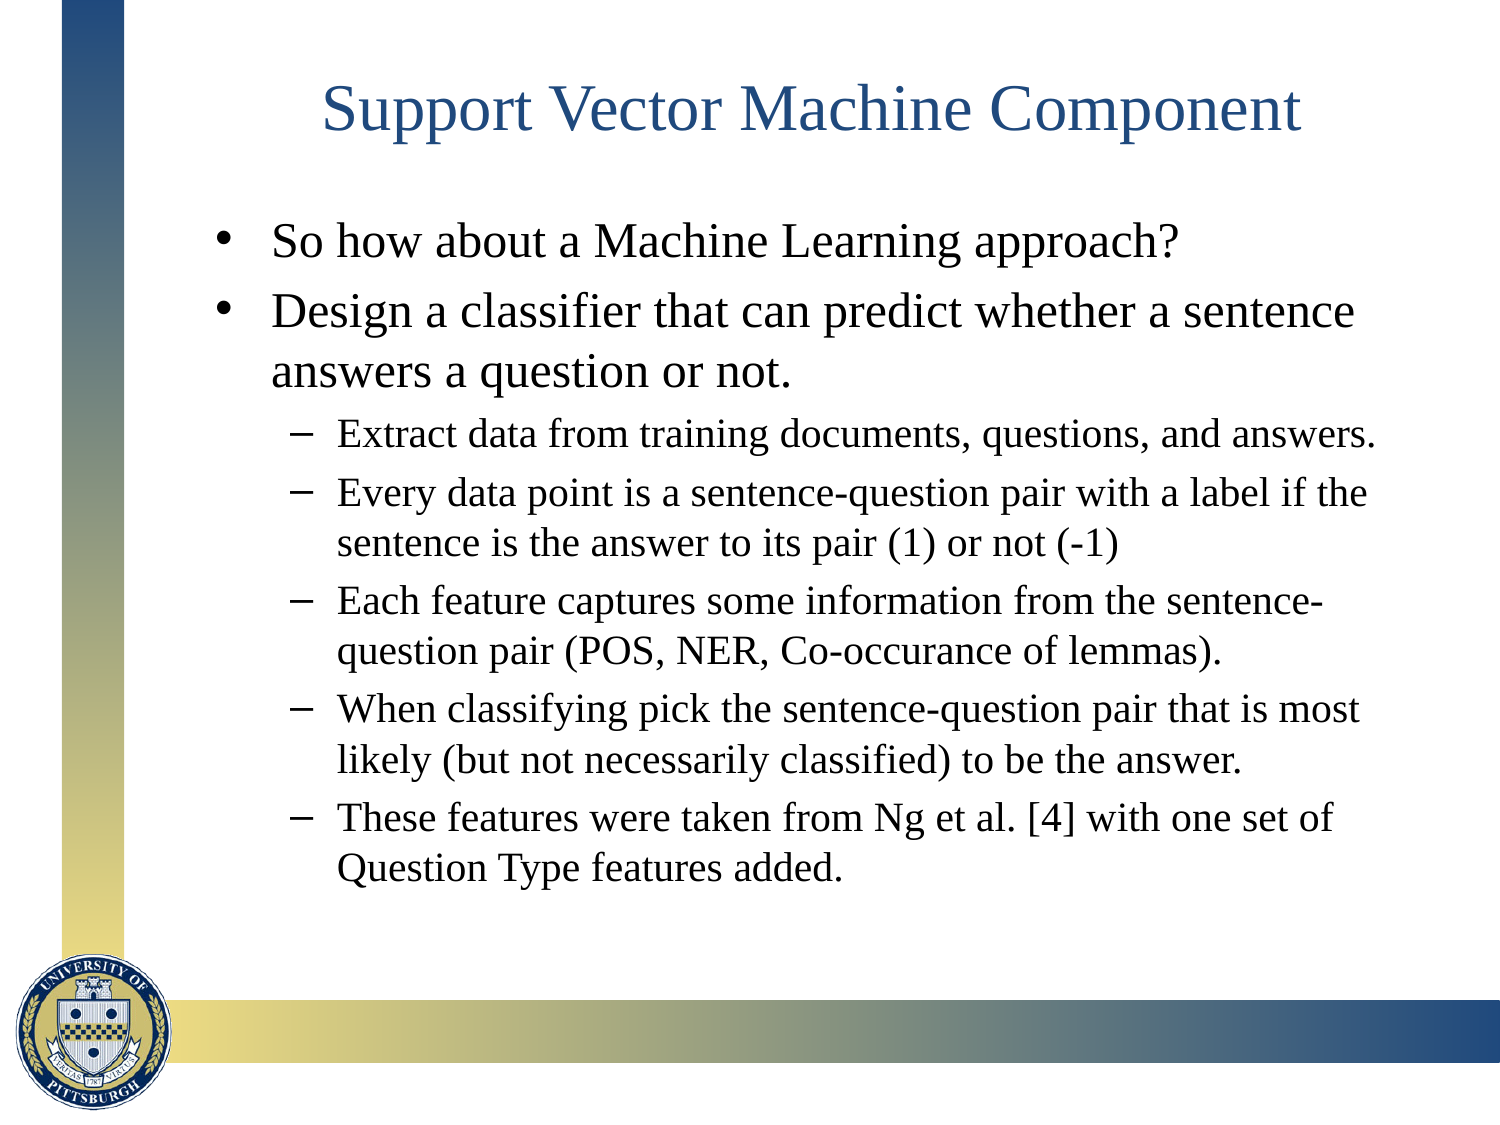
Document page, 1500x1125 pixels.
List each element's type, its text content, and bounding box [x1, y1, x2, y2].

list So how about a Machine Learning approach? Design a classifier that can predict whether a sentence answers a question or not. Extract data from training documents, questions, and answers. Every data point is a sentence-question pair with a label if the sentence is the answer to its pair (1) or not (-1) Each feature captures some information from the sentence-question pair (POS, NER, Co-occurance of lemmas). When classifying pick the sentence-question pair that is most likely (but not necessarily classified) to be the answer. These features were taken from Ng et al. [4] with one set of Question Type features added. [200, 200, 1425, 979]
text_box [180, 998, 1500, 1065]
text_box [60, 0, 126, 948]
picture [11, 949, 176, 1113]
title Support Vector Machine Component [200, 45, 1425, 163]
